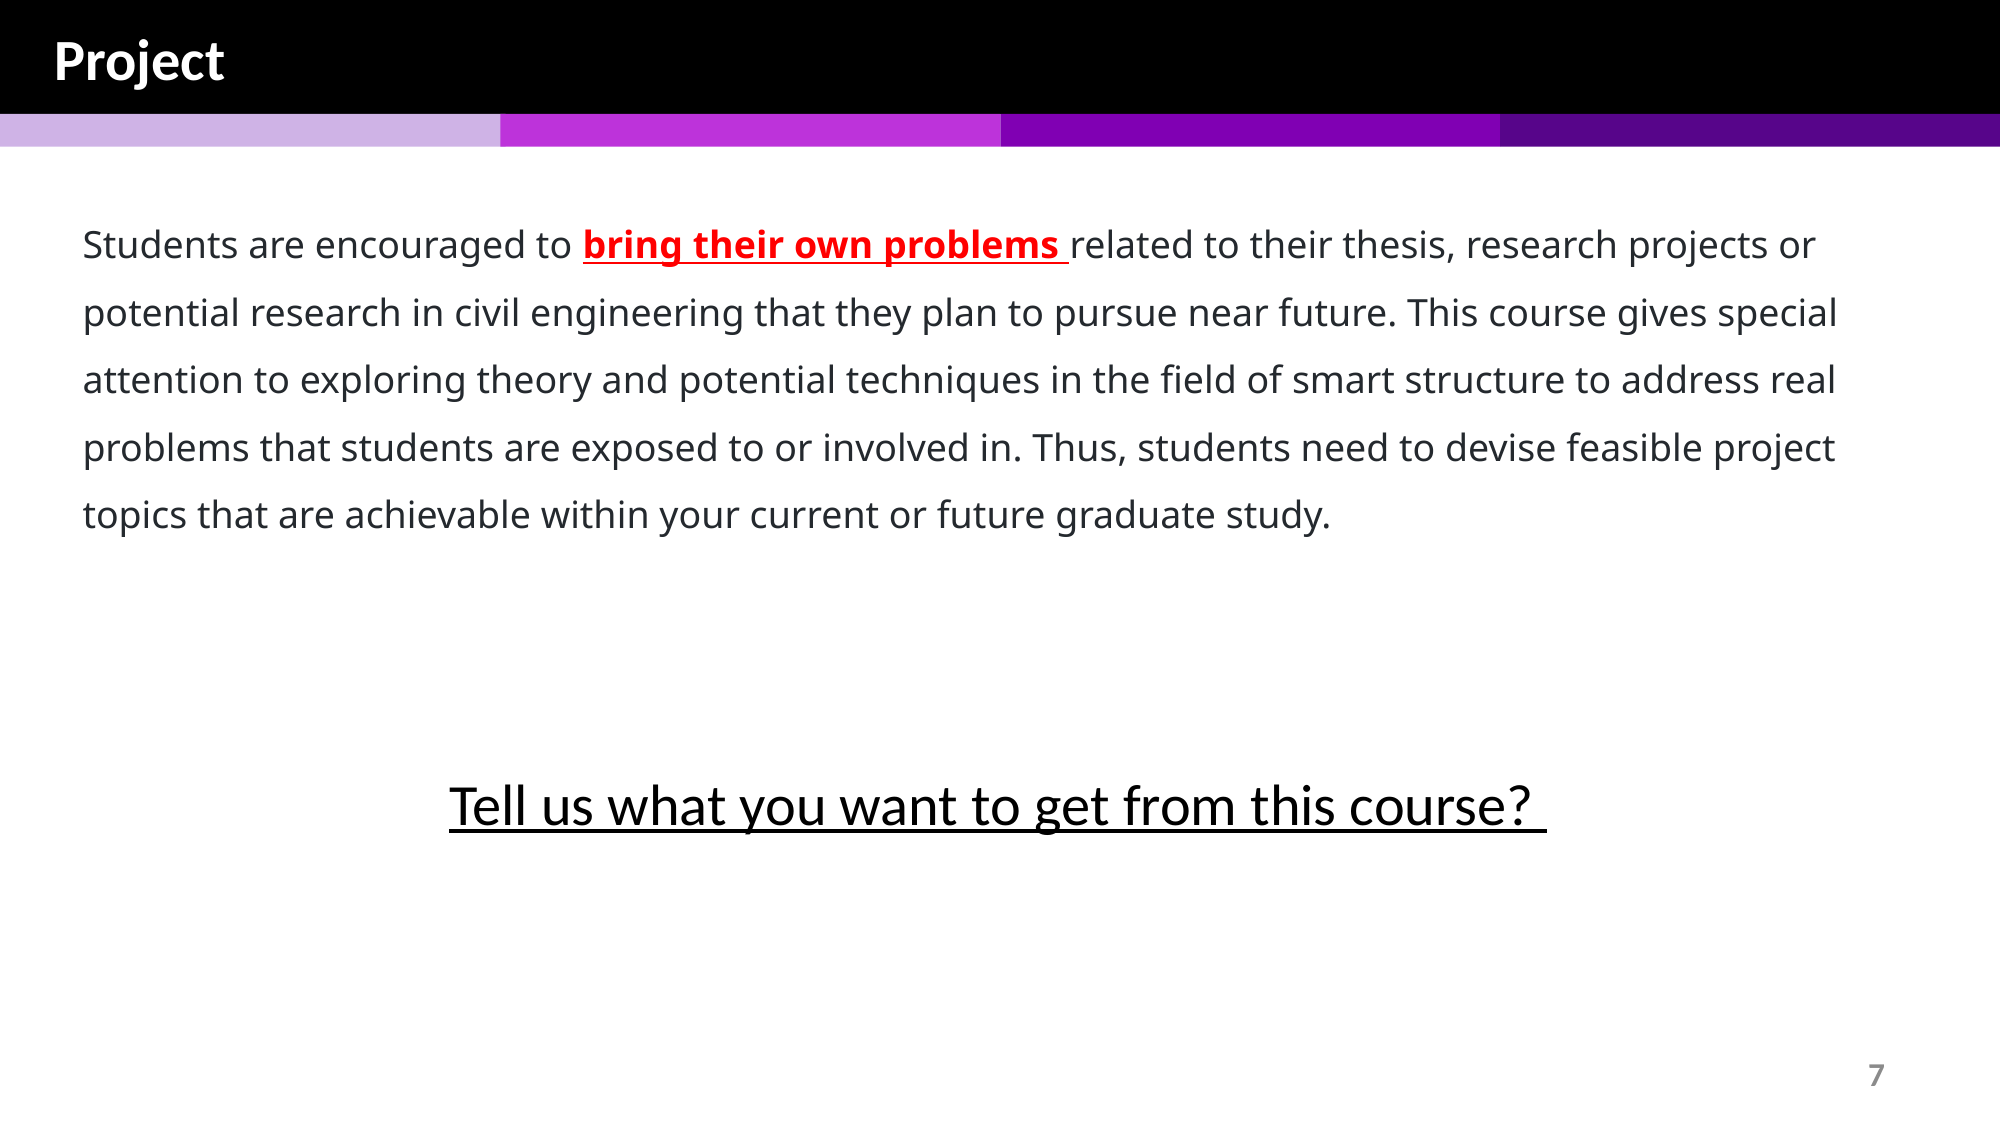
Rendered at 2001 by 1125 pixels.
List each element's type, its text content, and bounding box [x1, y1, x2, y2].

list Project [39, 1, 1964, 114]
text_box Tell us what you want to get from this course? [39, 759, 1957, 845]
text_box Students are encouraged to bring their own problems related to their thesis, research projects or potential research in civil engineering that they plan to pursue near future. This course gives special attention to exploring theory and potential techniques in the field of smart structure to address real problems that students are exposed to or involved in. Thus, students need to devise feasible project topics that are achievable within your current or future graduate study. [67, 191, 1933, 544]
